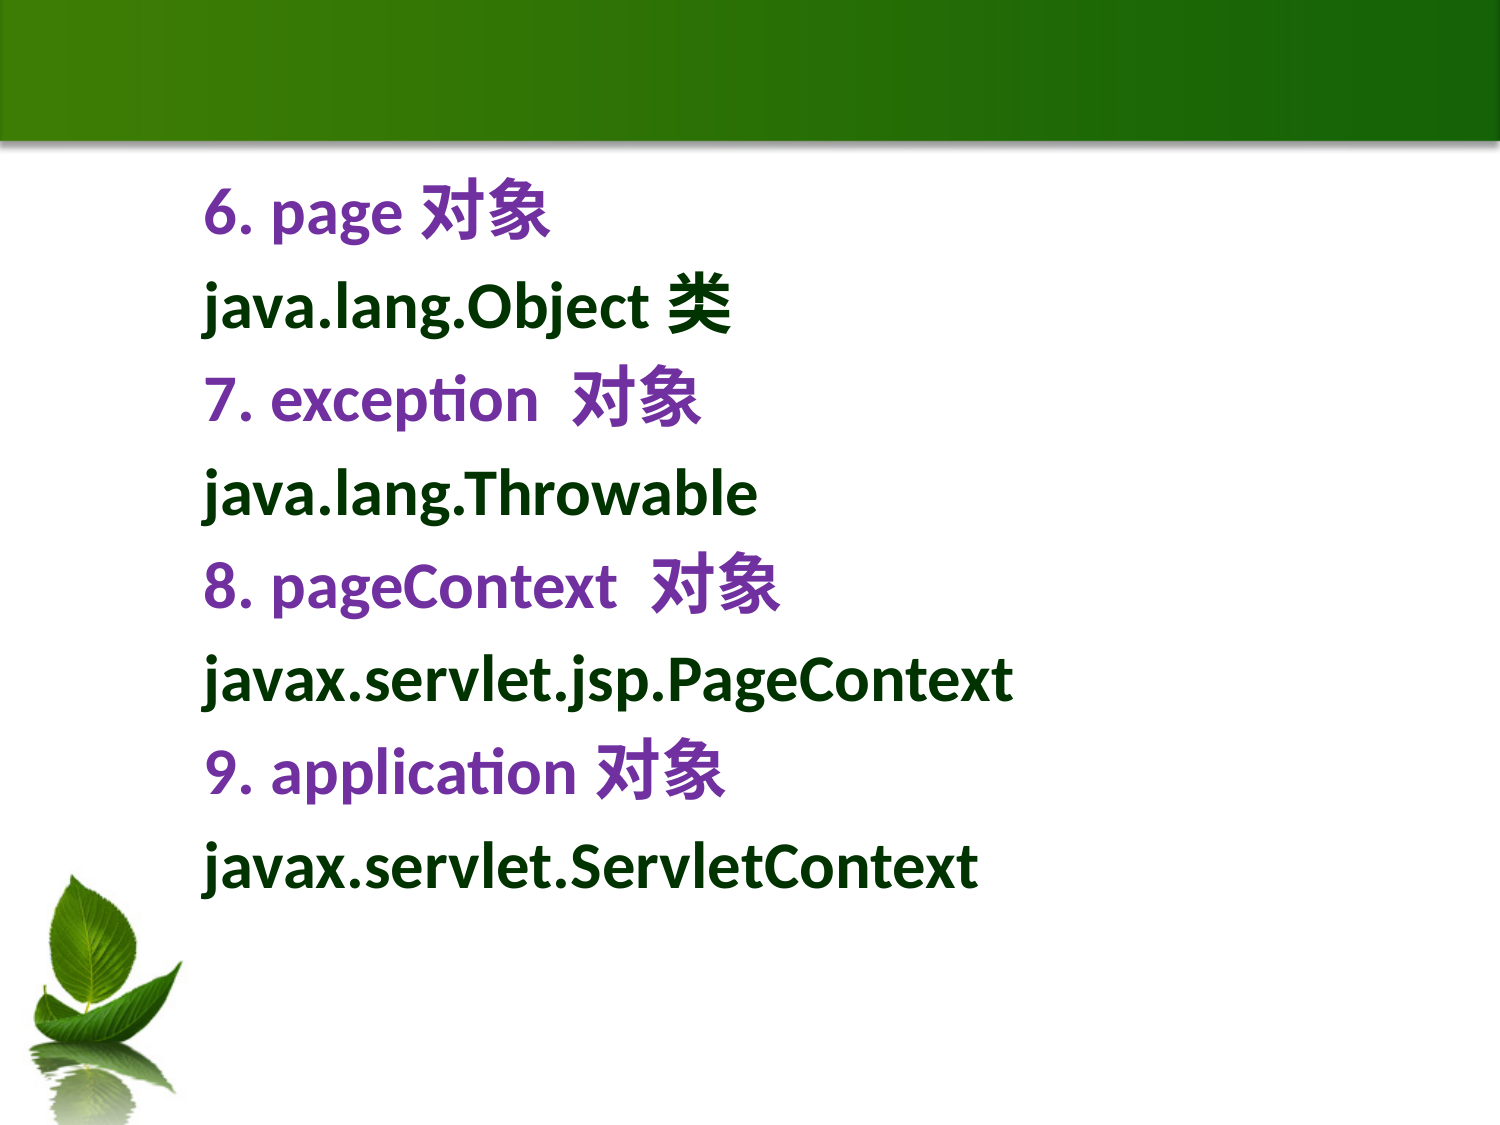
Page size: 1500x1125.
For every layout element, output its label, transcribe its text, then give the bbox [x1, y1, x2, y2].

picture [0, 0, 1500, 1125]
list 6. page对象 java.lang.Object类 7. exception 对象 java.lang.Throwable 8. pageContext 对象 javax.servlet.jsp.PageContext 9. application对象 javax.servlet.ServletContext [188, 160, 1312, 1035]
